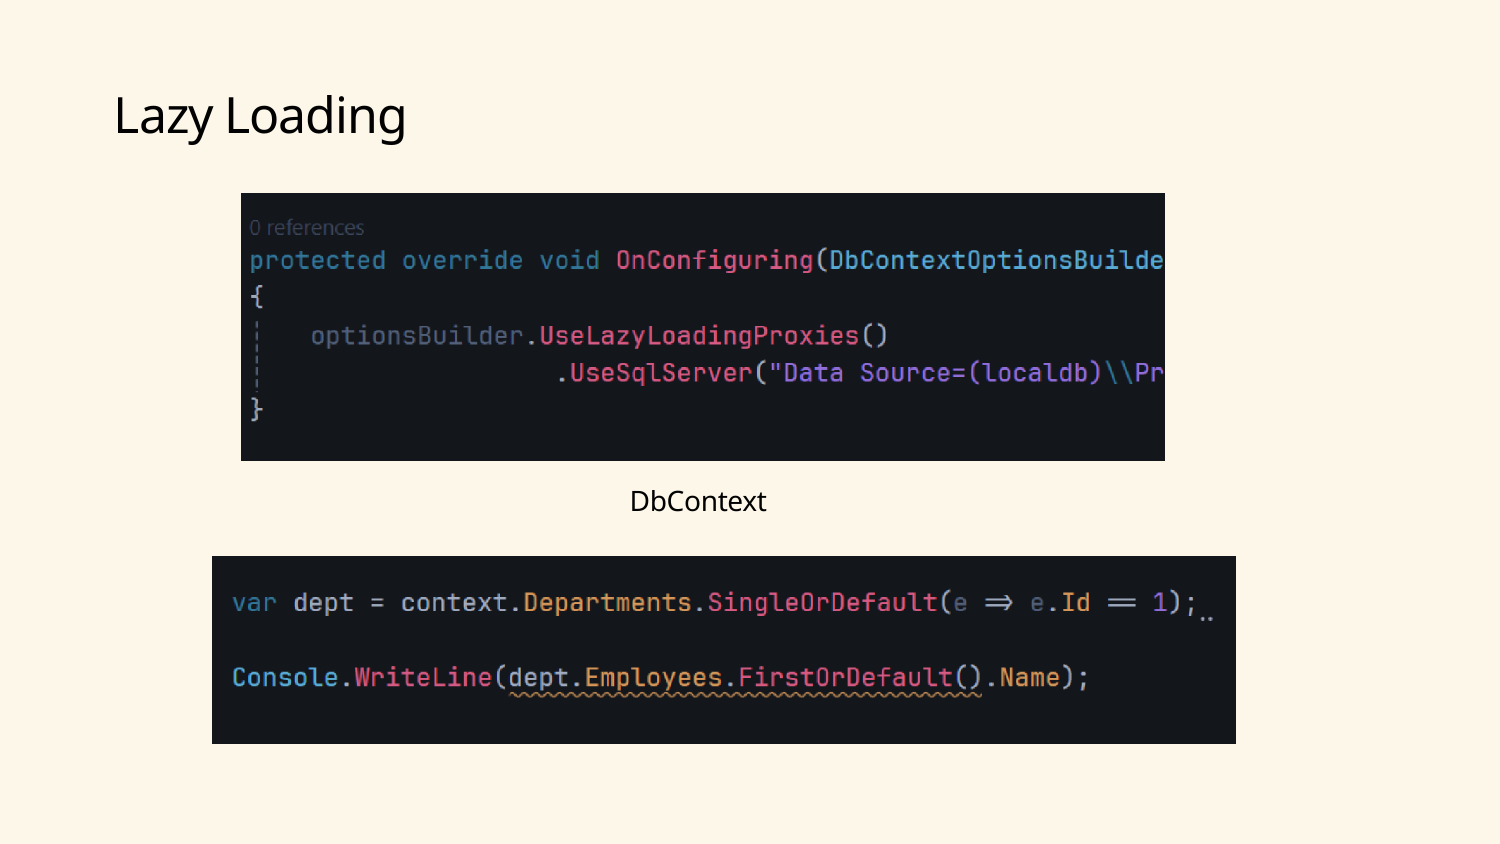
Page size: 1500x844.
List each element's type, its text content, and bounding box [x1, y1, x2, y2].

picture [241, 193, 1165, 461]
text_box Lazy Loading [99, 78, 1382, 143]
picture [212, 556, 1236, 744]
text_box DbContext [614, 471, 850, 518]
